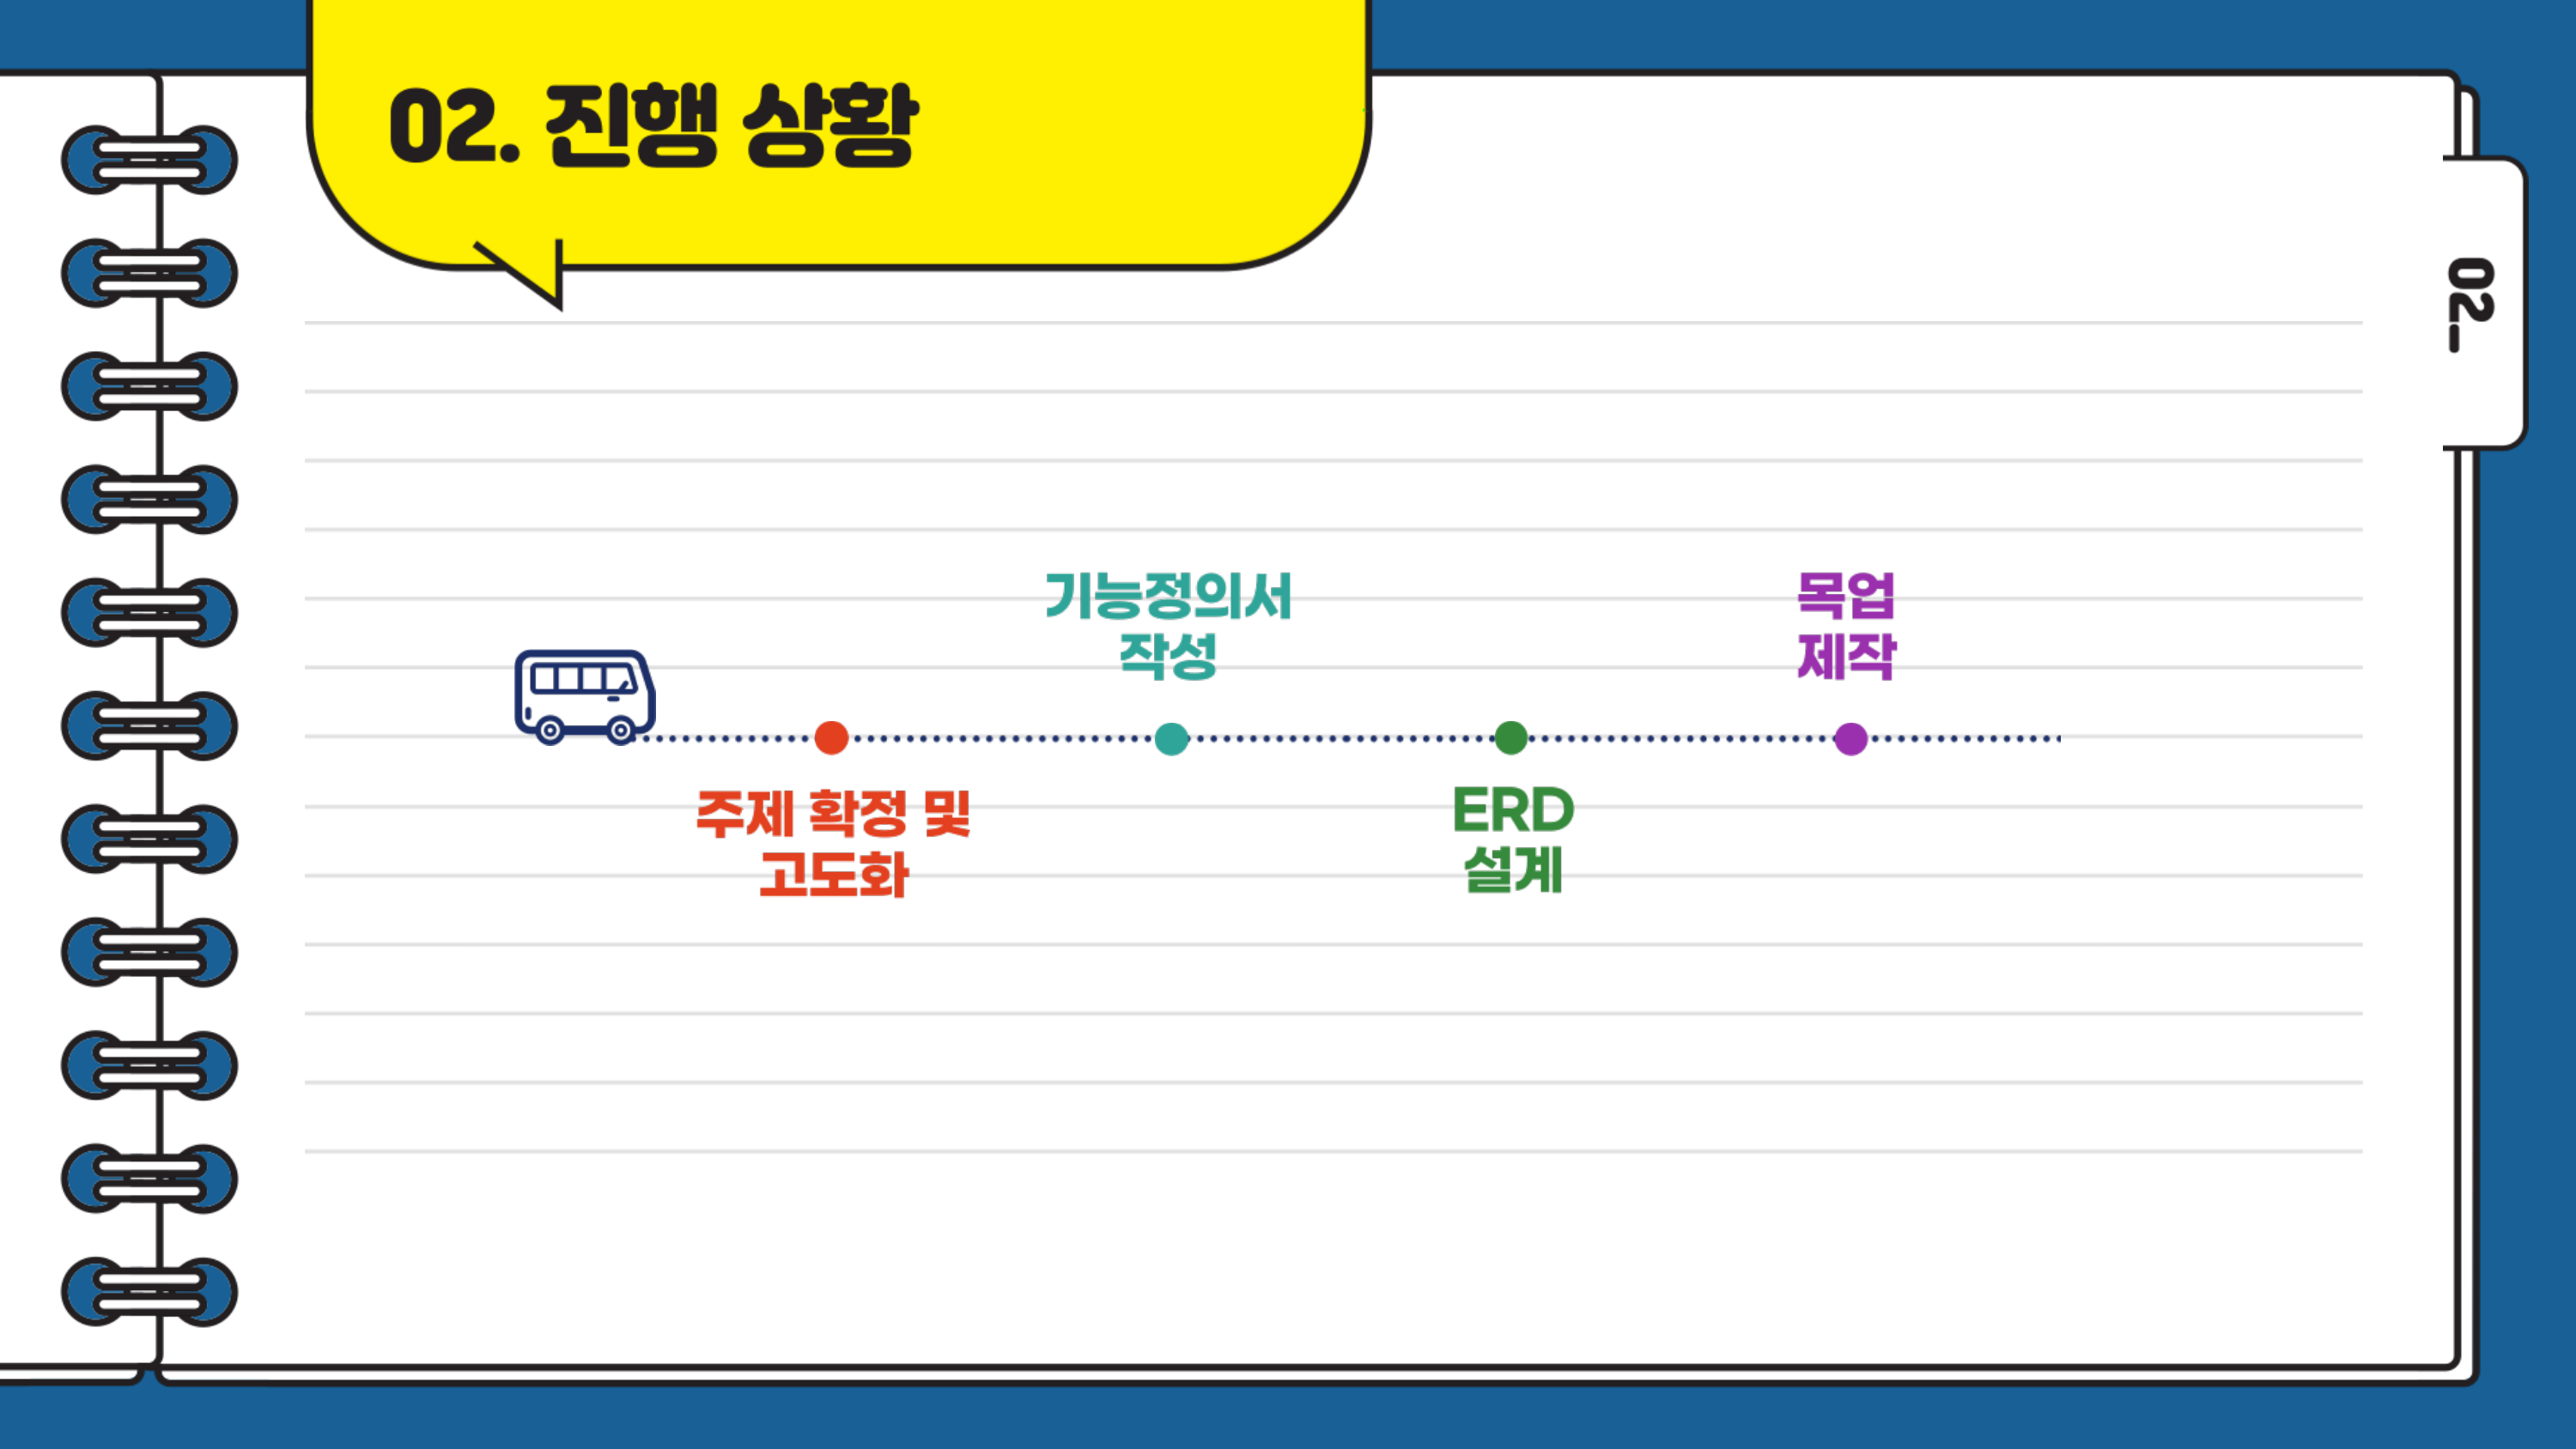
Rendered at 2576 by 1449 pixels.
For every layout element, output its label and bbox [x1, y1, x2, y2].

text_box [1834, 728, 1868, 756]
text_box [1194, 729, 1490, 750]
text_box [1155, 728, 1189, 756]
text_box [305, 321, 2364, 1177]
picture [1335, 768, 1607, 934]
text_box [853, 729, 1151, 750]
picture [655, 773, 1010, 934]
text_box [627, 729, 811, 750]
text_box [1533, 729, 1830, 750]
picture [1668, 555, 1928, 721]
text_box [219, 59, 2488, 1397]
picture [990, 555, 1323, 721]
text_box [2442, 154, 2530, 263]
text_box [0, 59, 216, 1397]
text_box [815, 721, 849, 755]
text_box [1872, 729, 2062, 750]
picture [2402, 264, 2535, 363]
text_box [305, 0, 1374, 318]
text_box [2442, 369, 2530, 452]
picture [374, 50, 961, 211]
text_box [1495, 721, 1529, 755]
text_box [514, 649, 656, 746]
